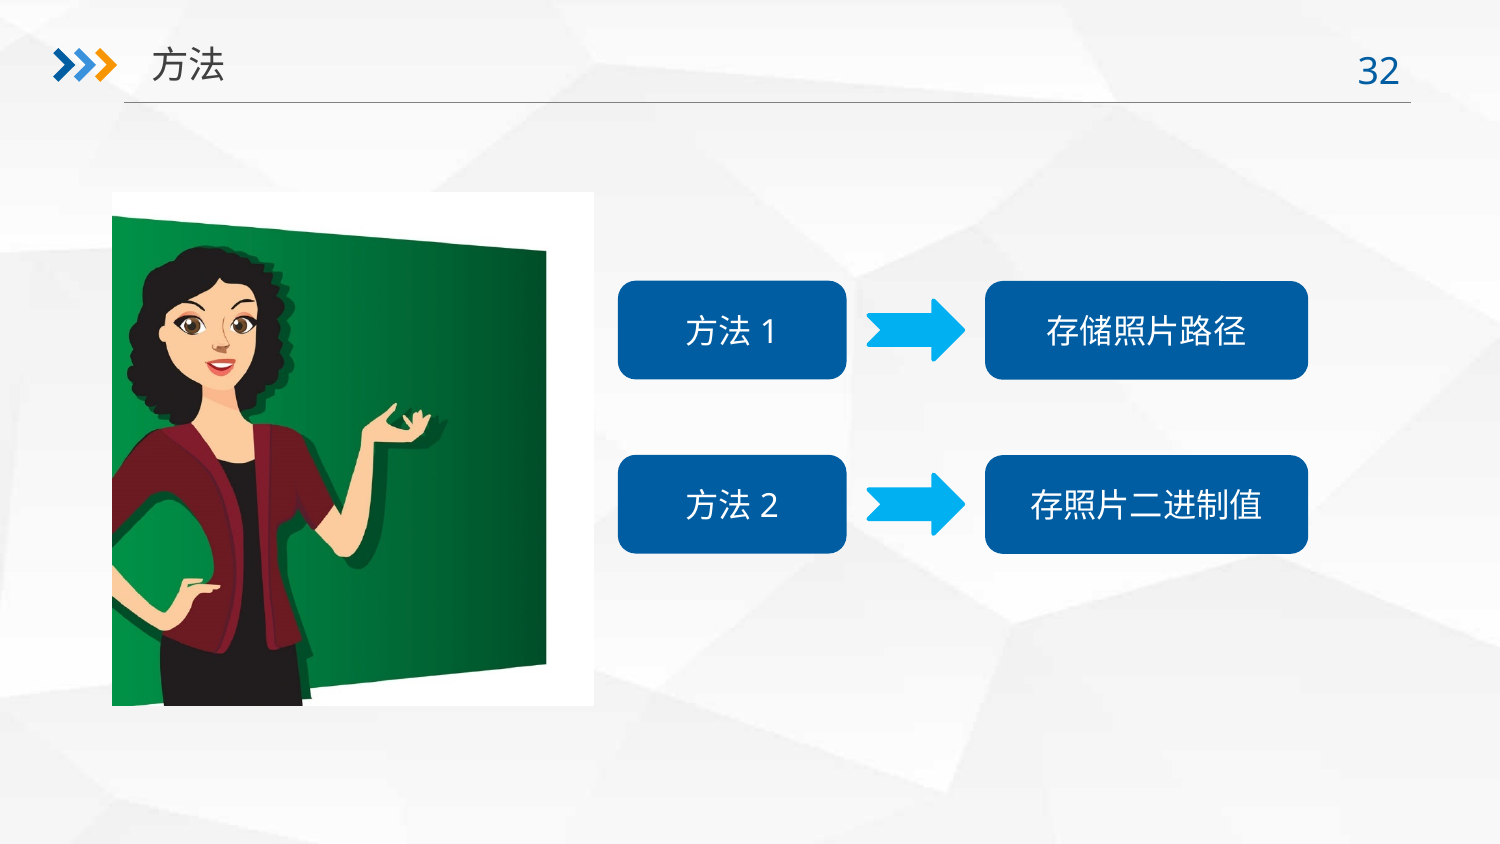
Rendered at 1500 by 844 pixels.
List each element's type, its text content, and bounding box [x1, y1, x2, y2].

text_box 方法2 [617, 454, 847, 554]
text_box [866, 472, 966, 536]
text_box 方法 [123, 32, 254, 95]
picture [0, 0, 1500, 844]
text_box 存照片二进制值 [985, 455, 1309, 554]
text_box [866, 298, 966, 362]
text_box 方法1 [617, 280, 847, 380]
text_box 存储照片路径 [985, 280, 1309, 380]
